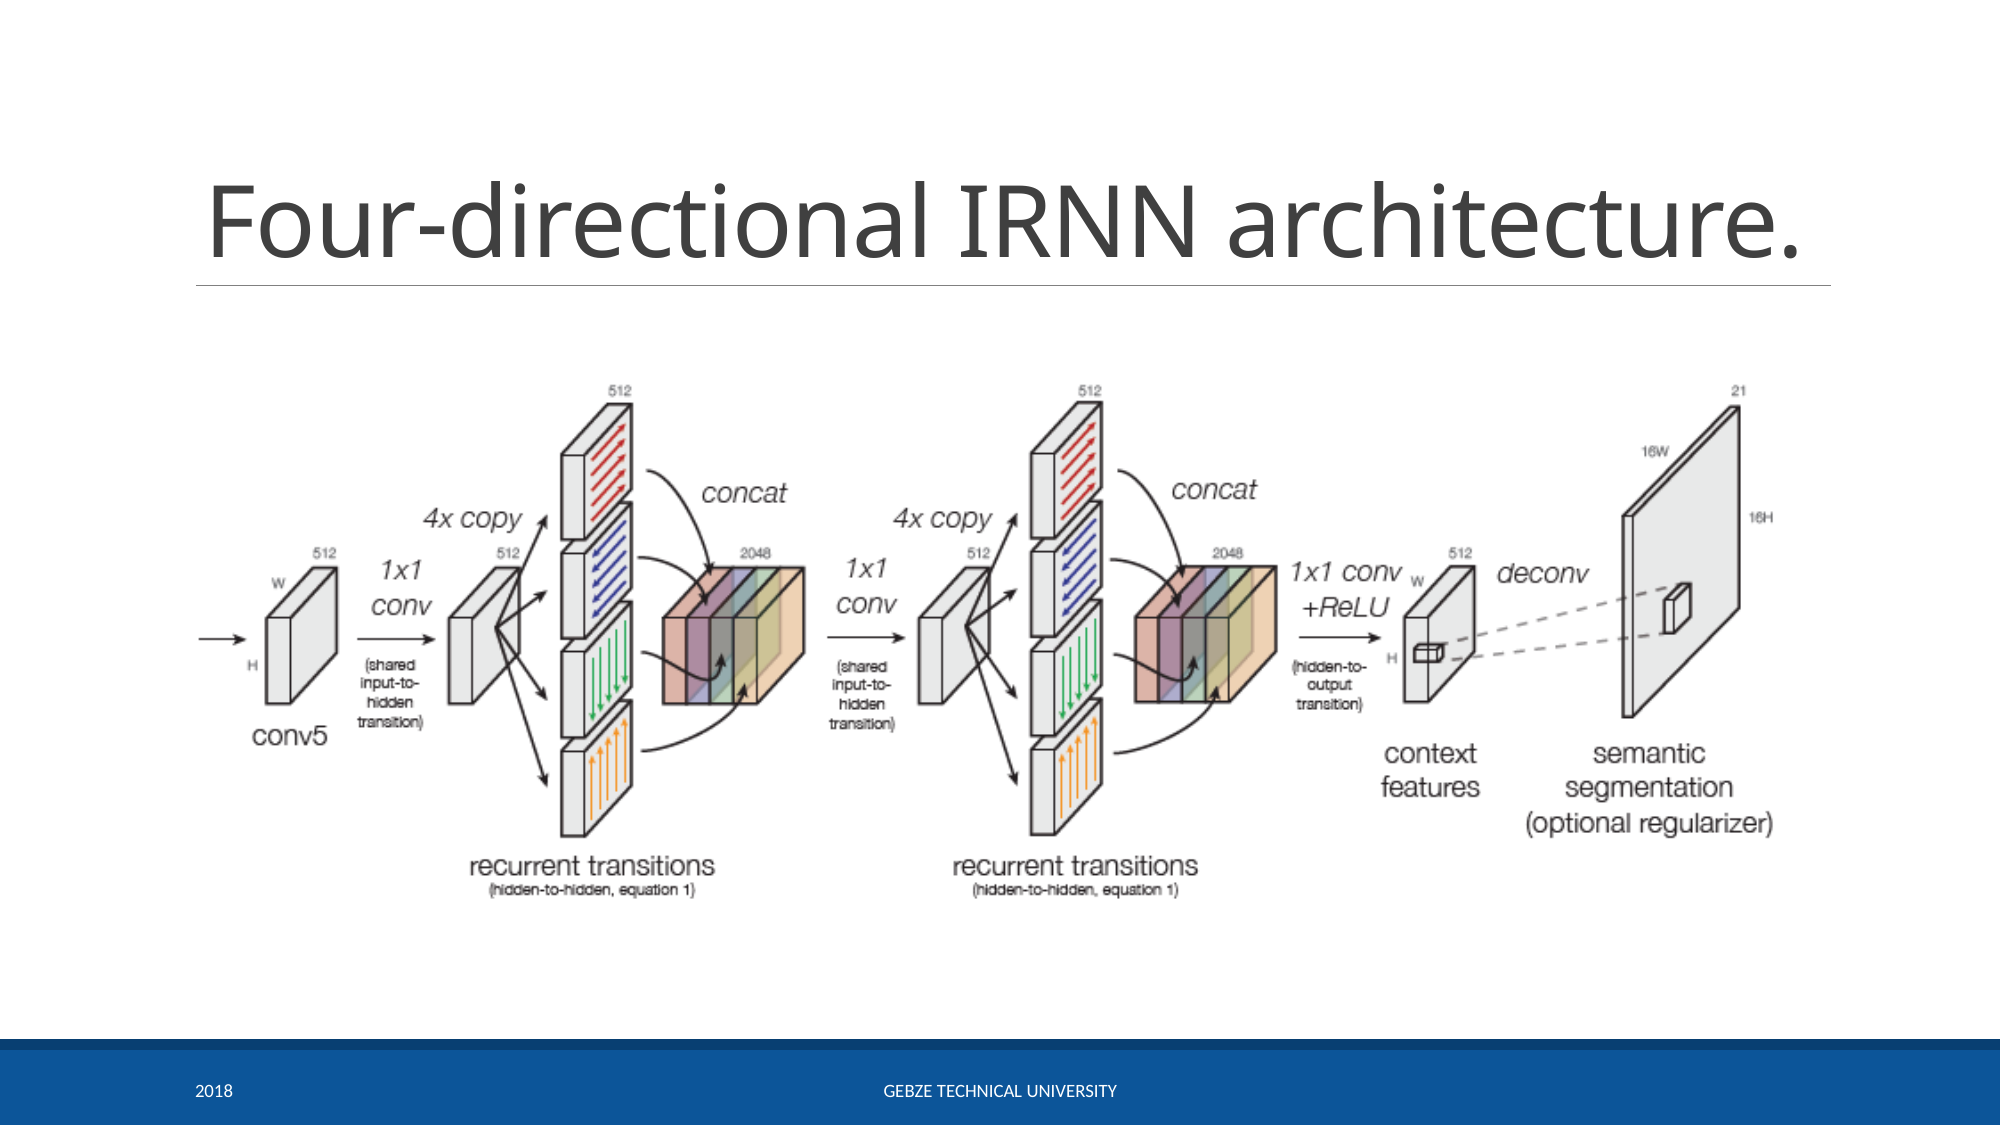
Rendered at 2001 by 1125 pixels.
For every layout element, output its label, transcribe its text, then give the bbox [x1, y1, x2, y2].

footer Gebze Technical University [604, 1059, 1396, 1120]
title Four-directional IRNN architecture. [180, 47, 1830, 285]
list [160, 305, 1831, 915]
slide_number 2018 [180, 1059, 586, 1120]
